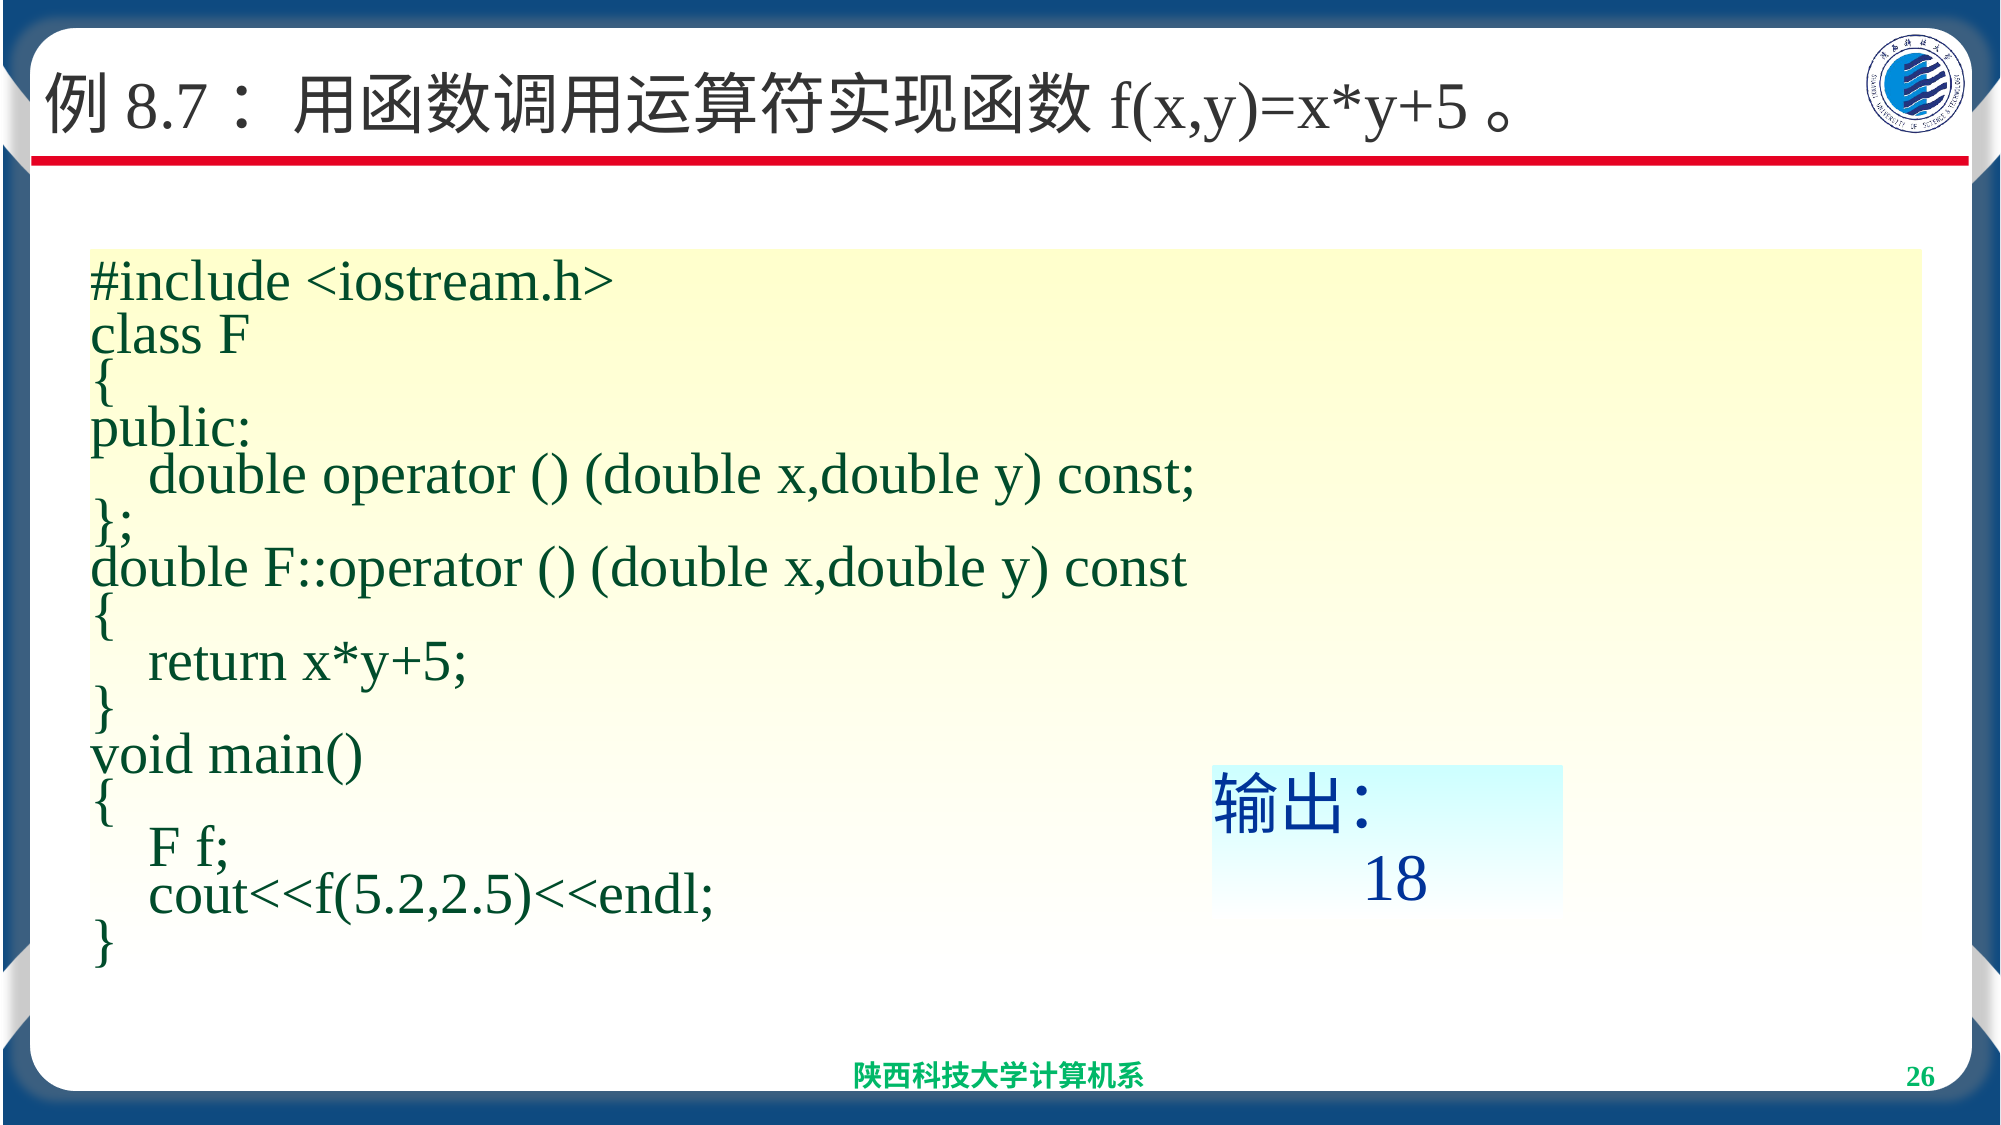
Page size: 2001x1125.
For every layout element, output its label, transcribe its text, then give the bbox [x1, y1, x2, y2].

footer 陕西科技大学计算机系 [683, 1049, 1317, 1110]
picture [0, 0, 2001, 1125]
text_box #include <iostream.h> class F { public: double operator () (double x,double y) const; }; double F::operator () (double x,double y) const { return x*y+5; } void main() { F f; cout<<f(5.2,2.5)<<endl; } [90, 249, 1922, 976]
list 例8.7：用函数调用运算符实现函数f(x,y)=x*y+5。 [42, 64, 1969, 140]
text_box 输出： 18 [1212, 765, 1563, 919]
slide_number 26 [1533, 1049, 1951, 1110]
